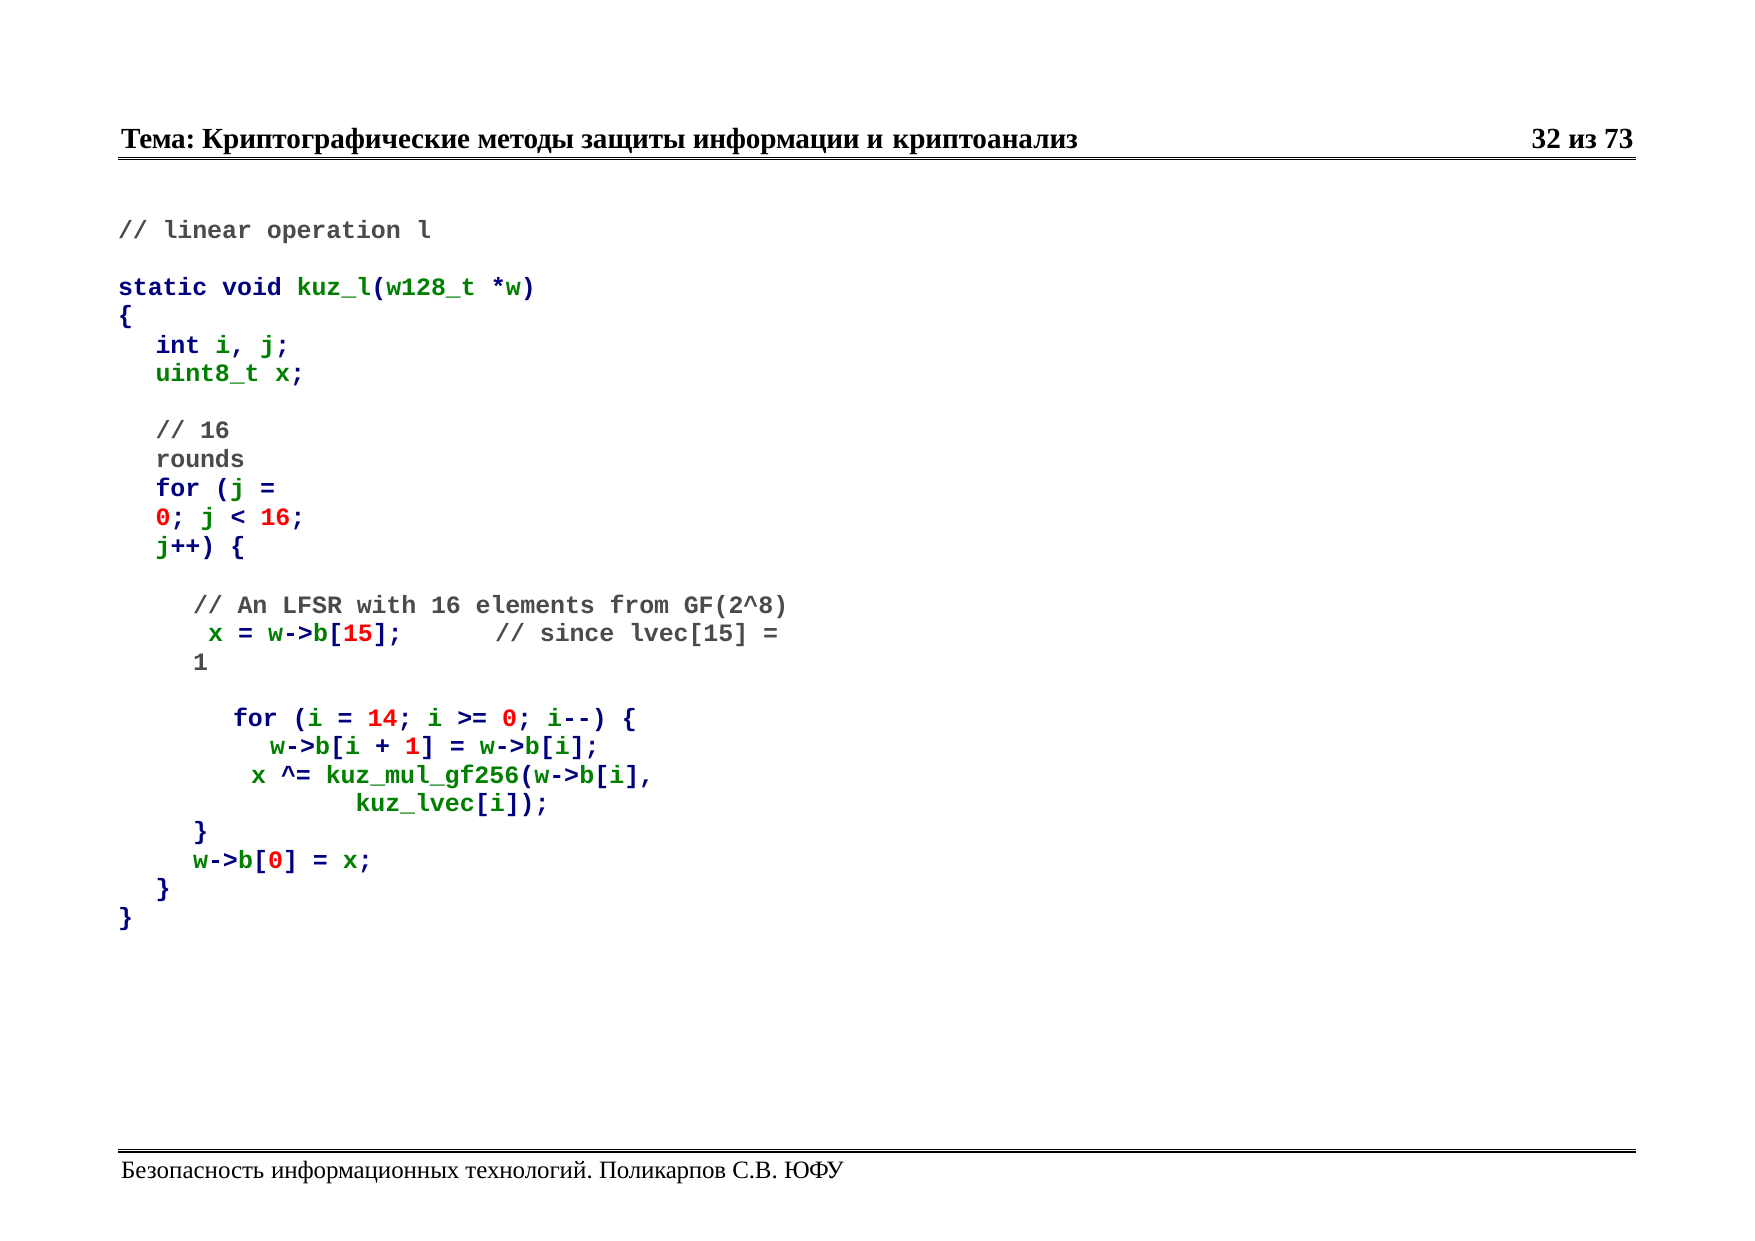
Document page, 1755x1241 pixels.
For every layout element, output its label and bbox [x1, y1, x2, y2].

text_box [119, 117, 1087, 155]
footer [119, 1154, 852, 1241]
text_box [1529, 117, 1636, 155]
text_box [116, 211, 848, 931]
